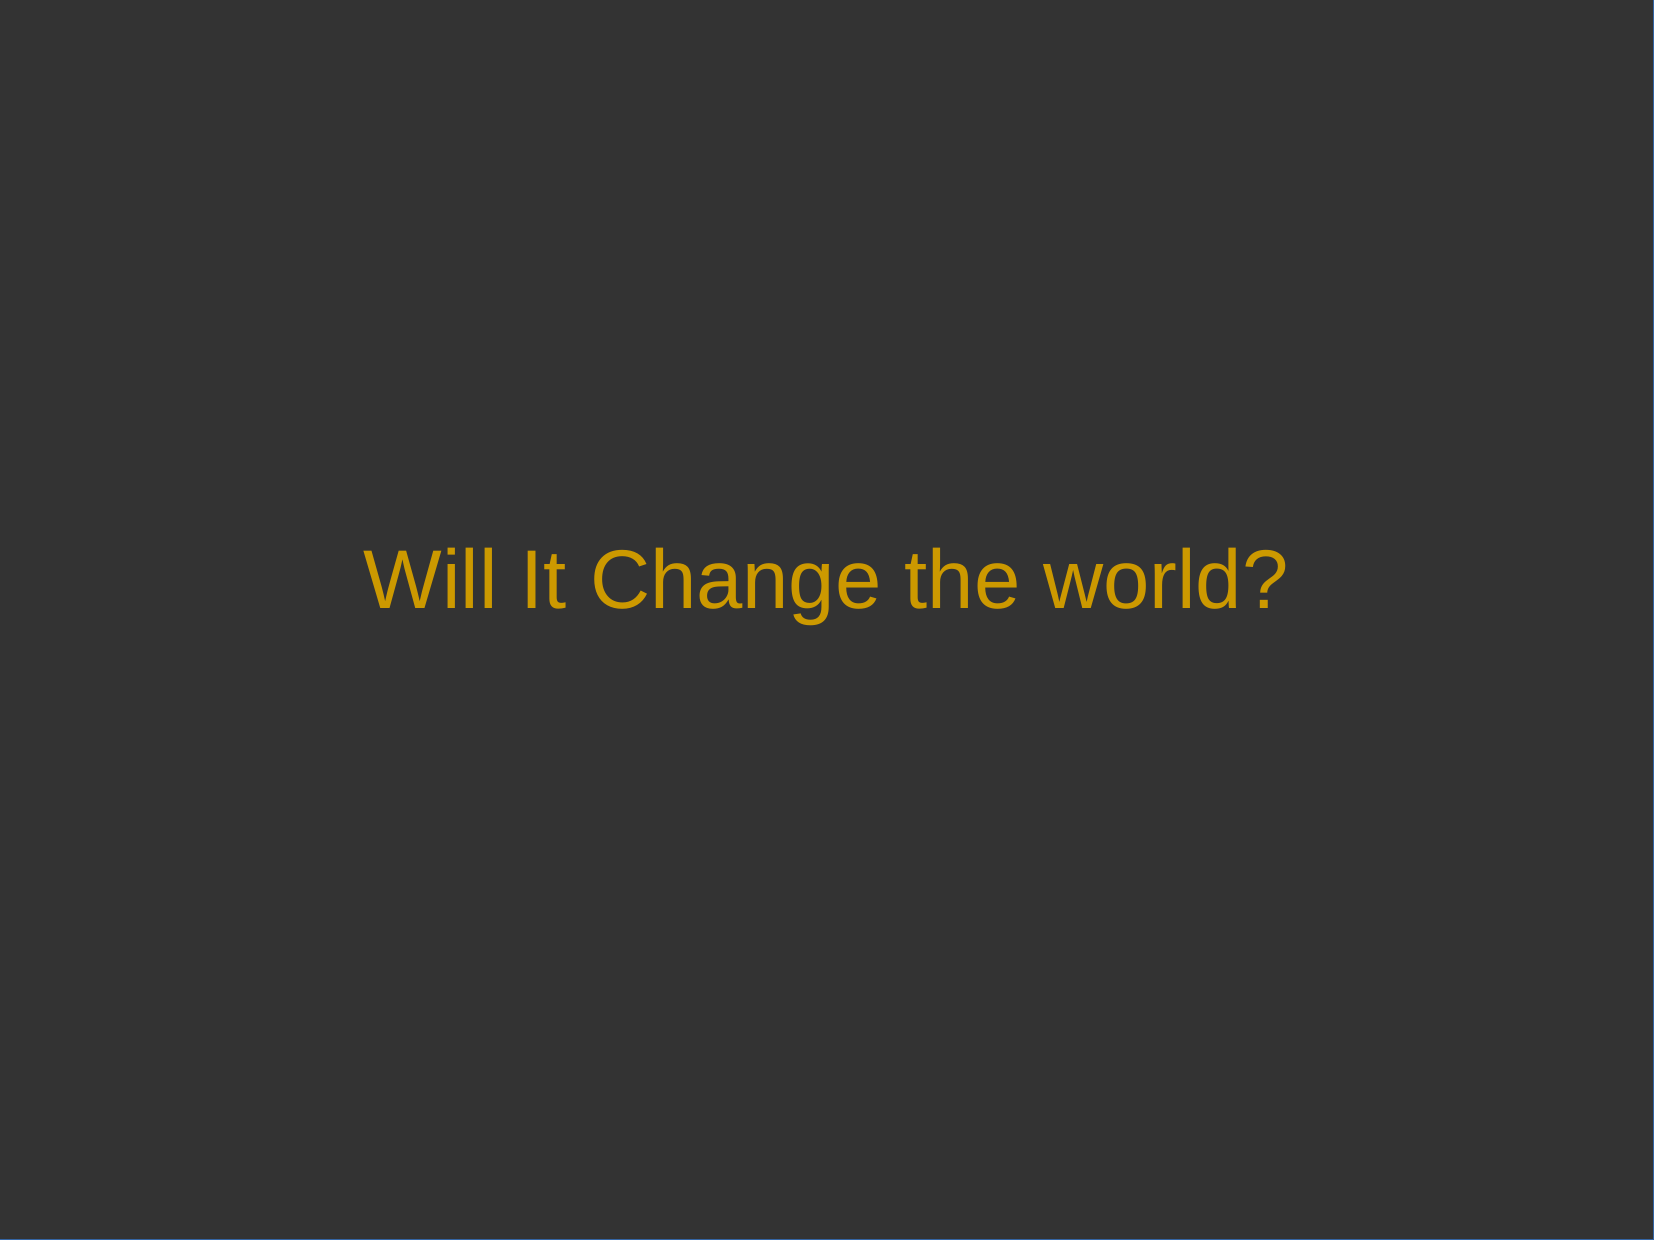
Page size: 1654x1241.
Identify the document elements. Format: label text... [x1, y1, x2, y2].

text_box [0, 0, 1654, 1240]
text_box Will It Change the world? [129, 517, 1524, 626]
